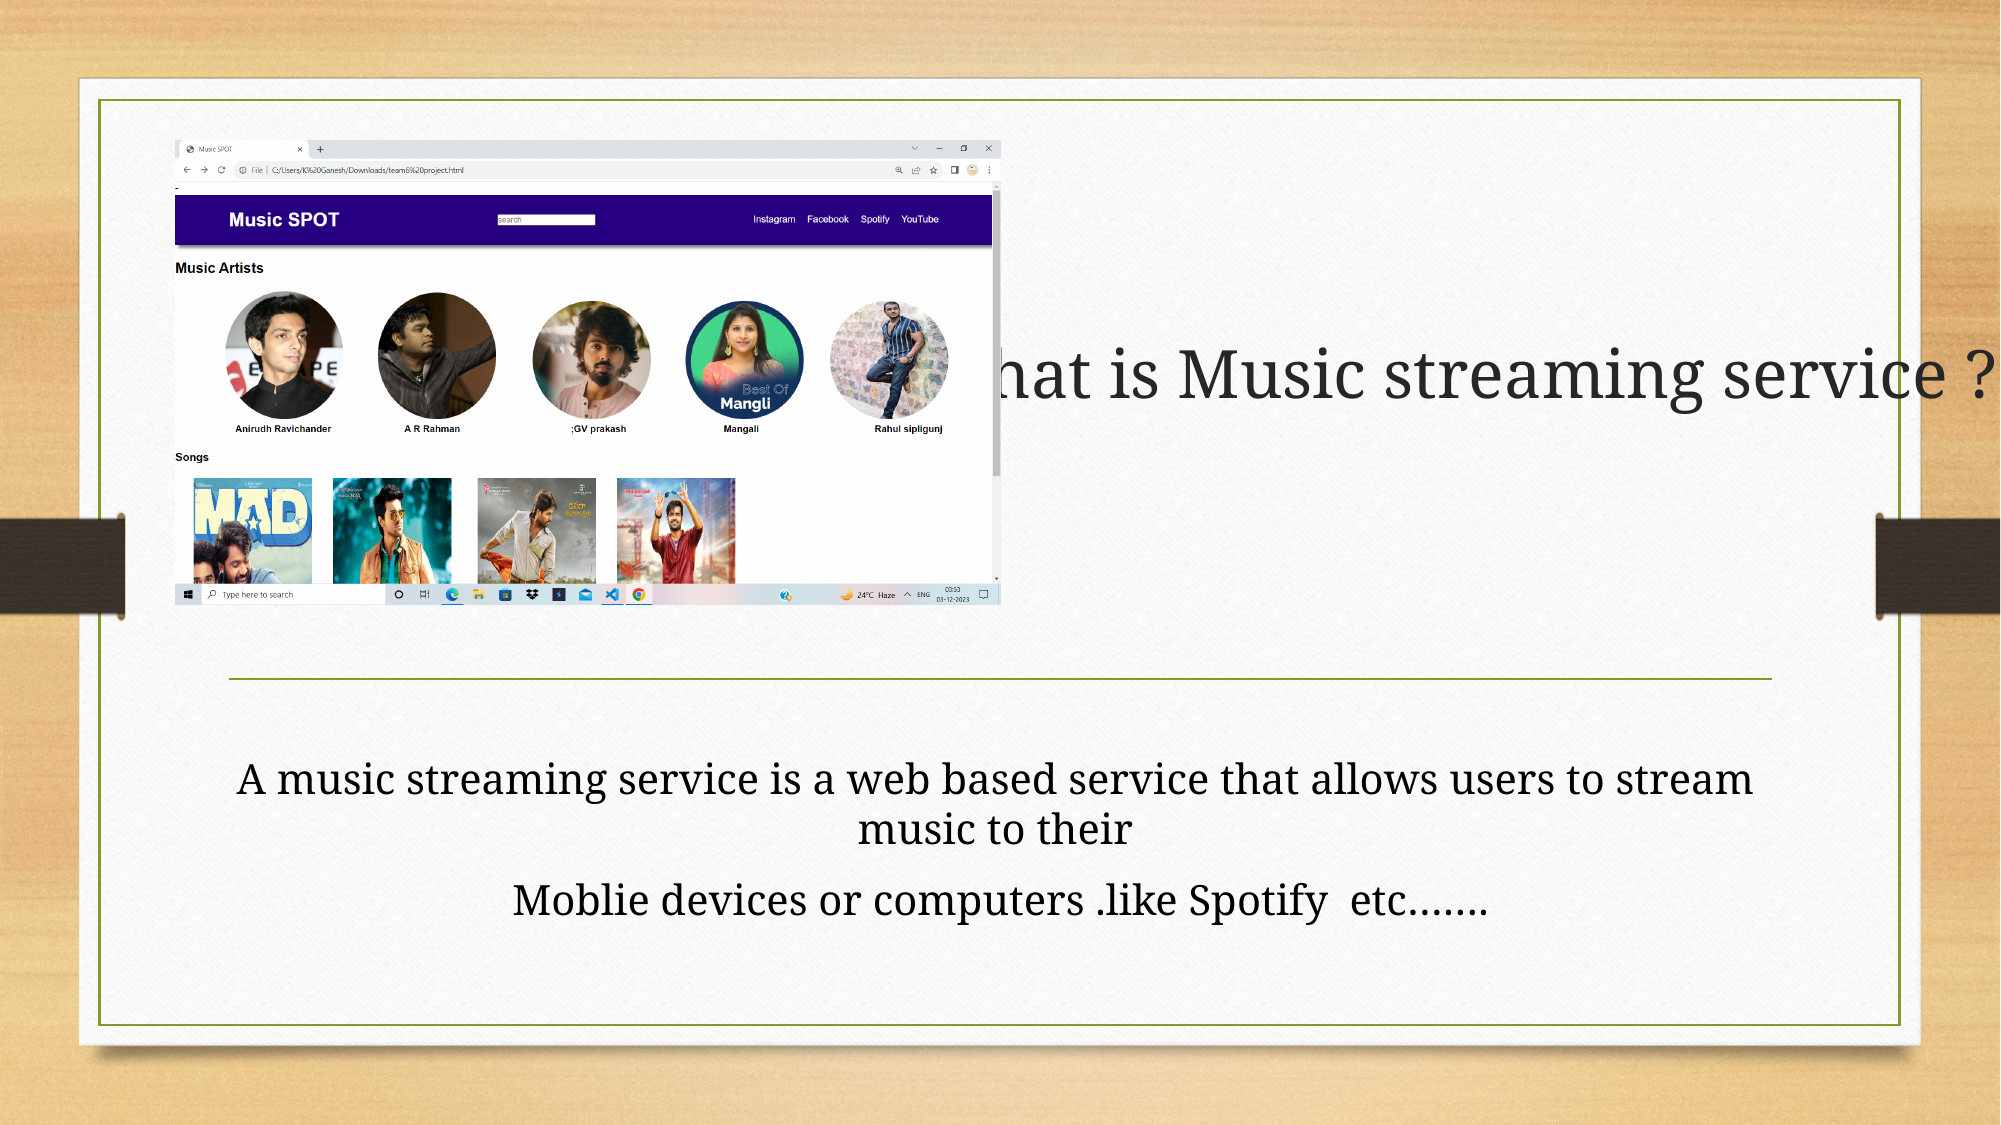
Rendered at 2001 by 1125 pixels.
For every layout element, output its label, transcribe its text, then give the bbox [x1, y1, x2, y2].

list A music streaming service is a web based service that allows users to stream music to their Moblie devices or computers .like Spotify etc……. [213, 712, 1788, 964]
picture [0, 0, 2001, 1125]
title What is Music streaming service ? [671, 130, 2000, 616]
